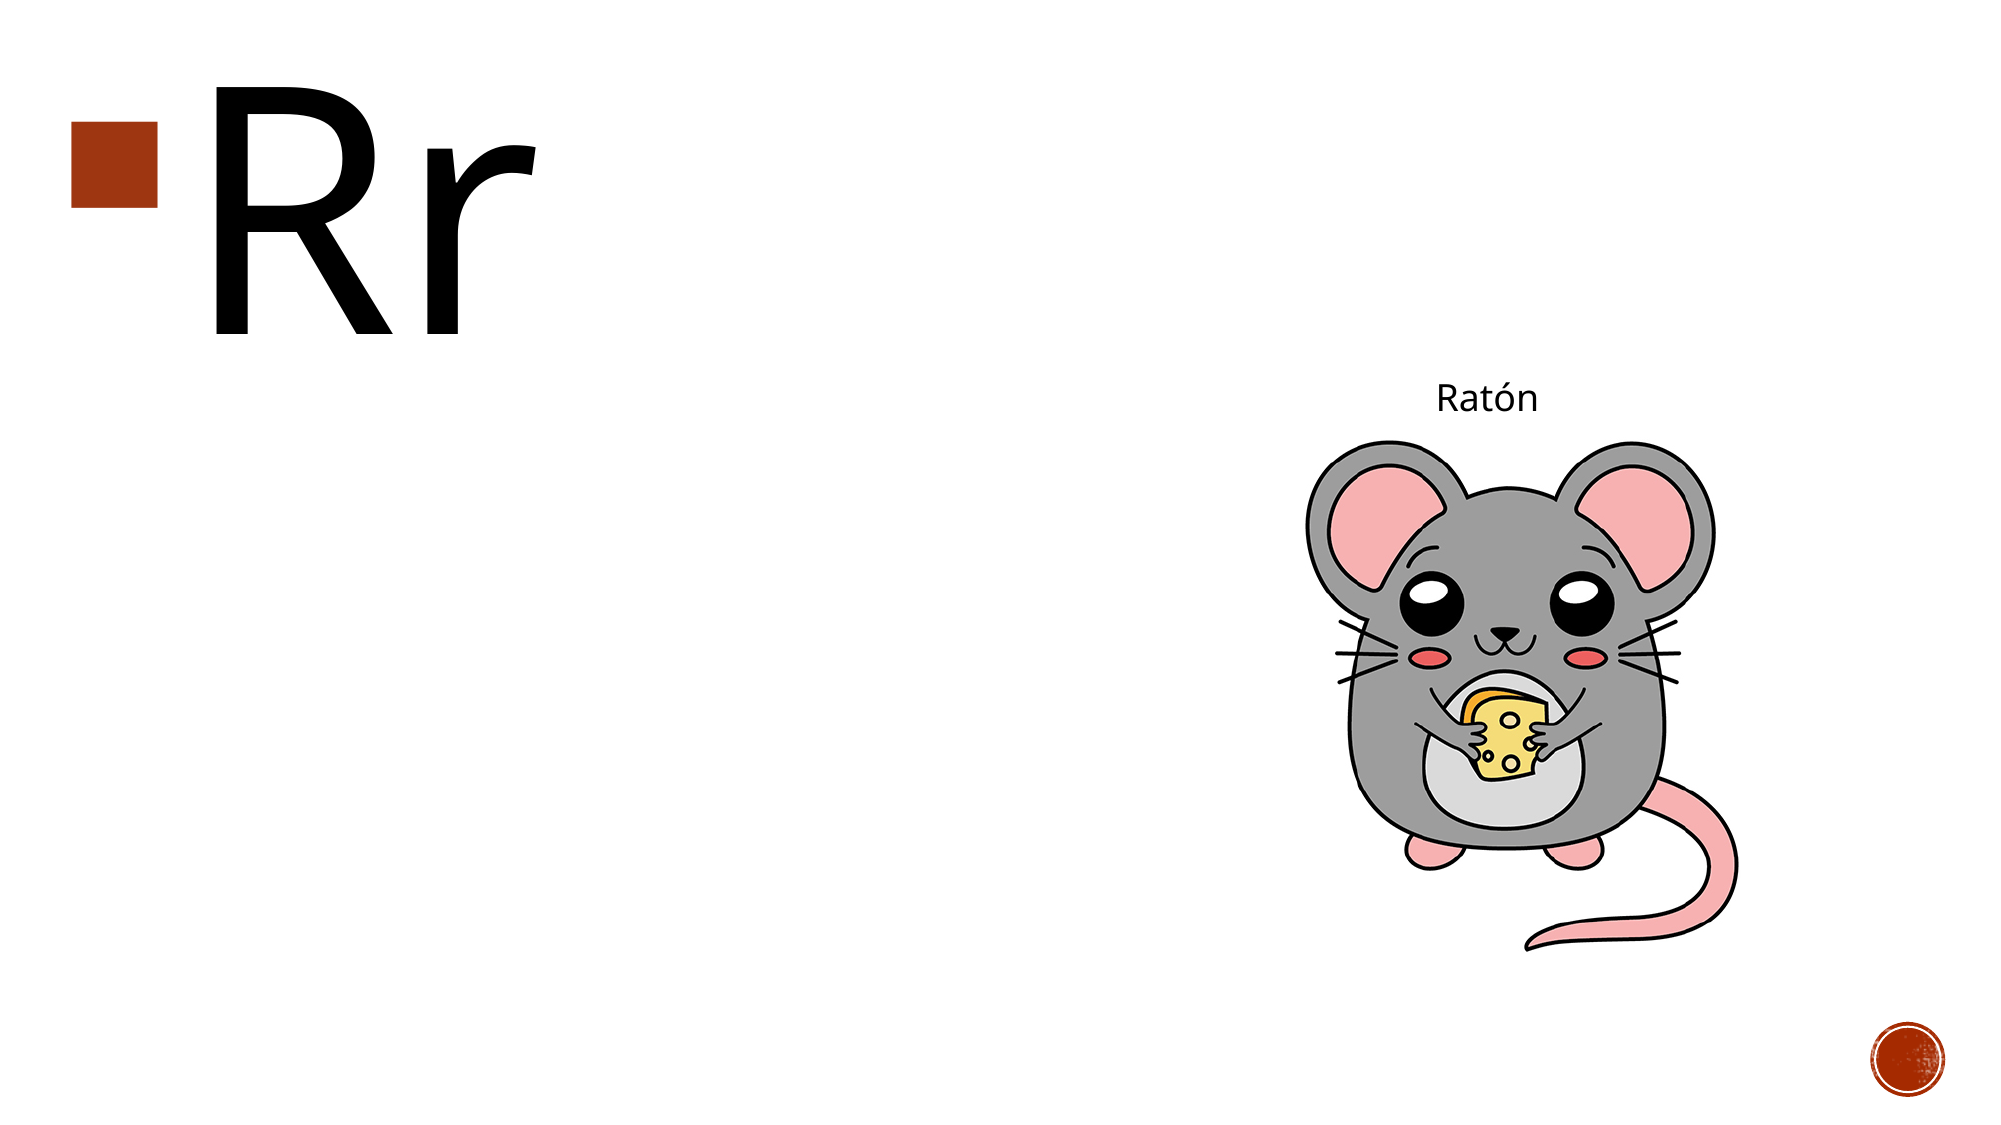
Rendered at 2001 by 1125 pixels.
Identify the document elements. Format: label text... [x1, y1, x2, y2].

list Rr [32, 27, 1683, 693]
picture [1226, 397, 1817, 988]
text_box Ratón [1420, 366, 1670, 397]
